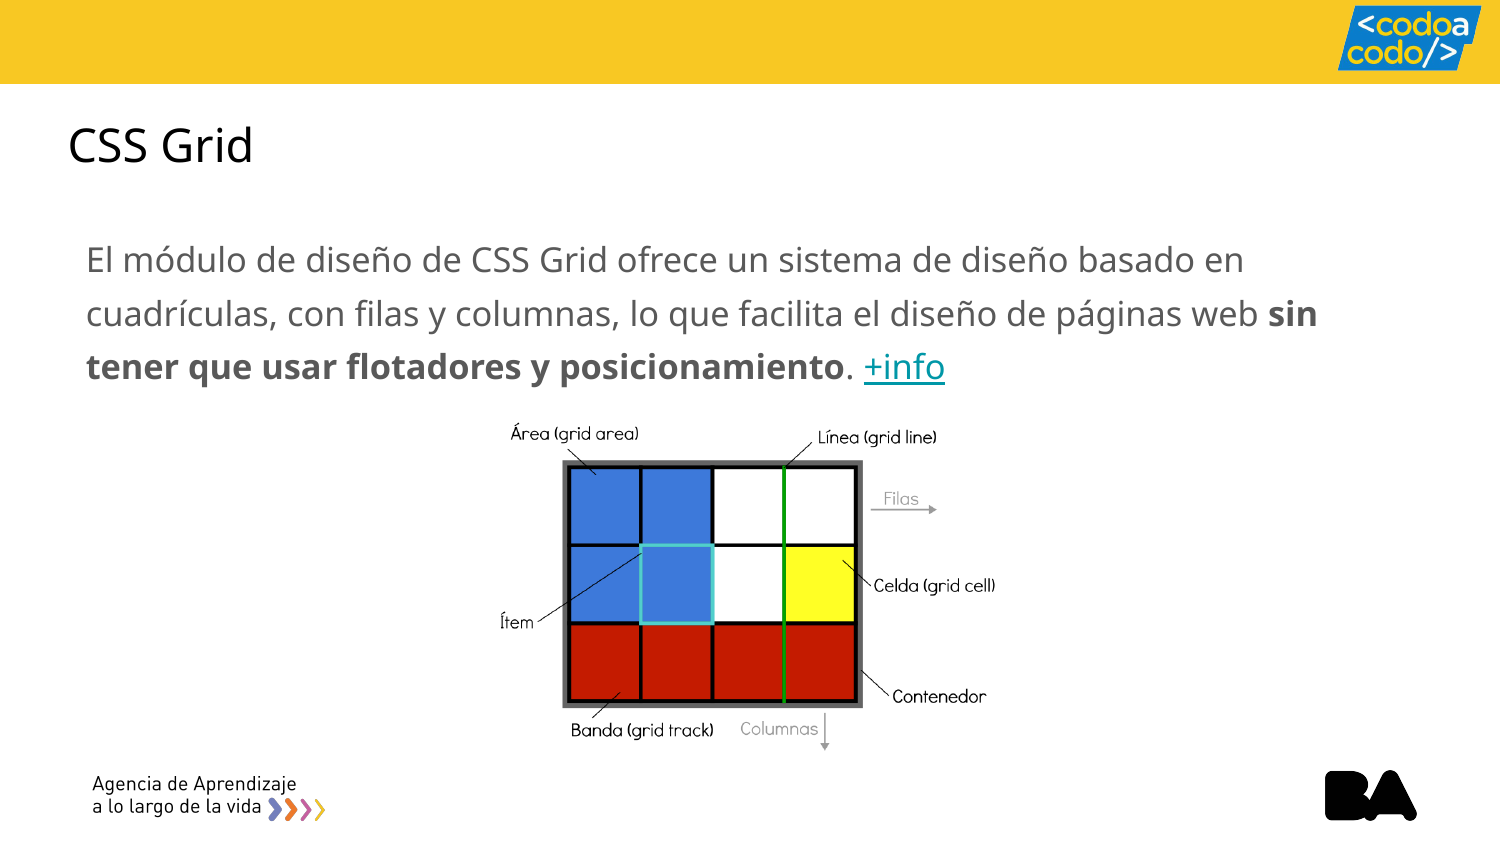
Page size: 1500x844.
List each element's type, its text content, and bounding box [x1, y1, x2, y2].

picture [70, 759, 344, 835]
title CSS Grid [52, 97, 1448, 192]
picture [1325, 770, 1417, 821]
picture [1337, 5, 1482, 71]
picture [498, 416, 1002, 759]
list El módulo de diseño de CSS Grid ofrece un sistema de diseño basado en cuadrículas, con filas y columnas, lo que facilita el diseño de páginas web sin tener que usar flotadores y posicionamiento. +info [70, 214, 1430, 759]
